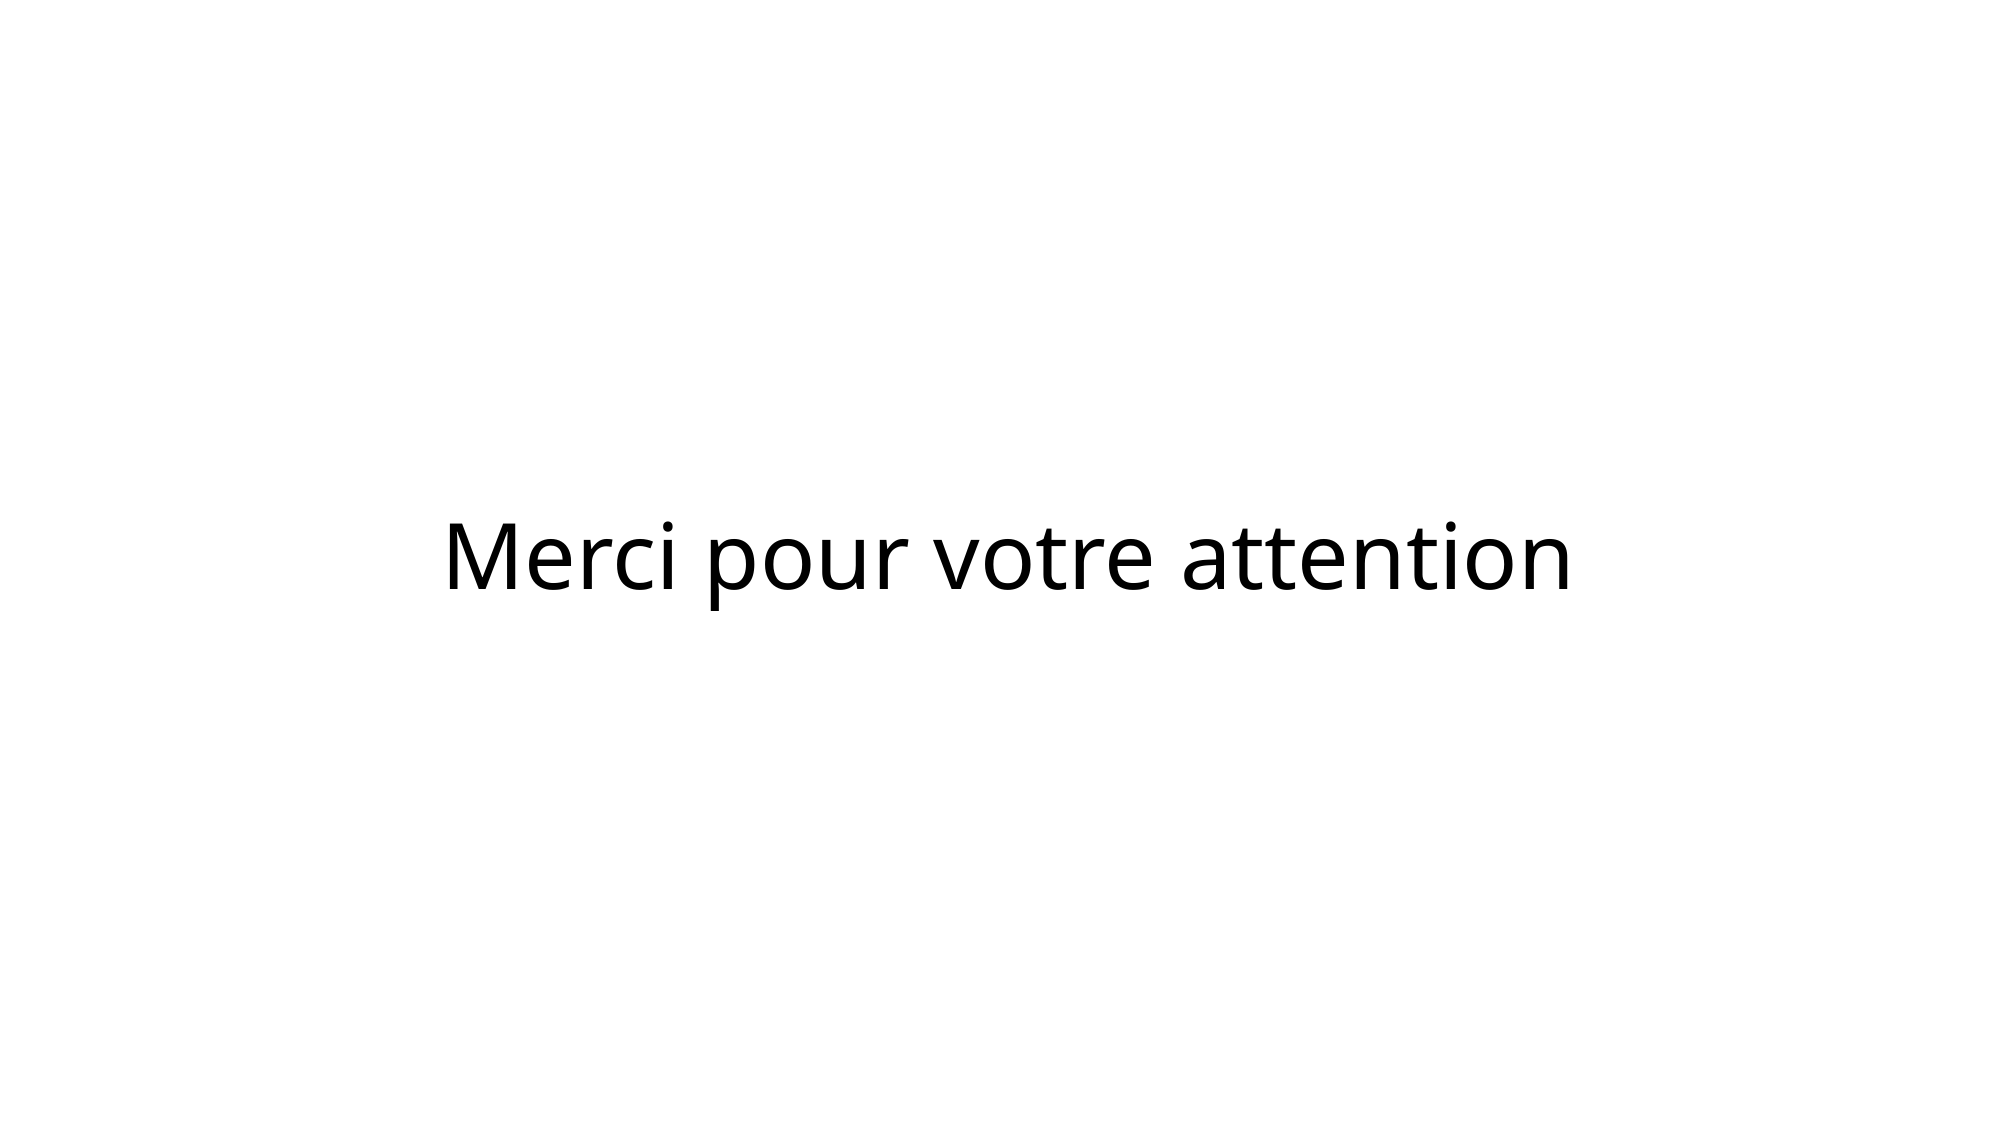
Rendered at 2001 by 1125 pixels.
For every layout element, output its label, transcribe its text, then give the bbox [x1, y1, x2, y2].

title Merci pour votre attention [146, 451, 1872, 669]
